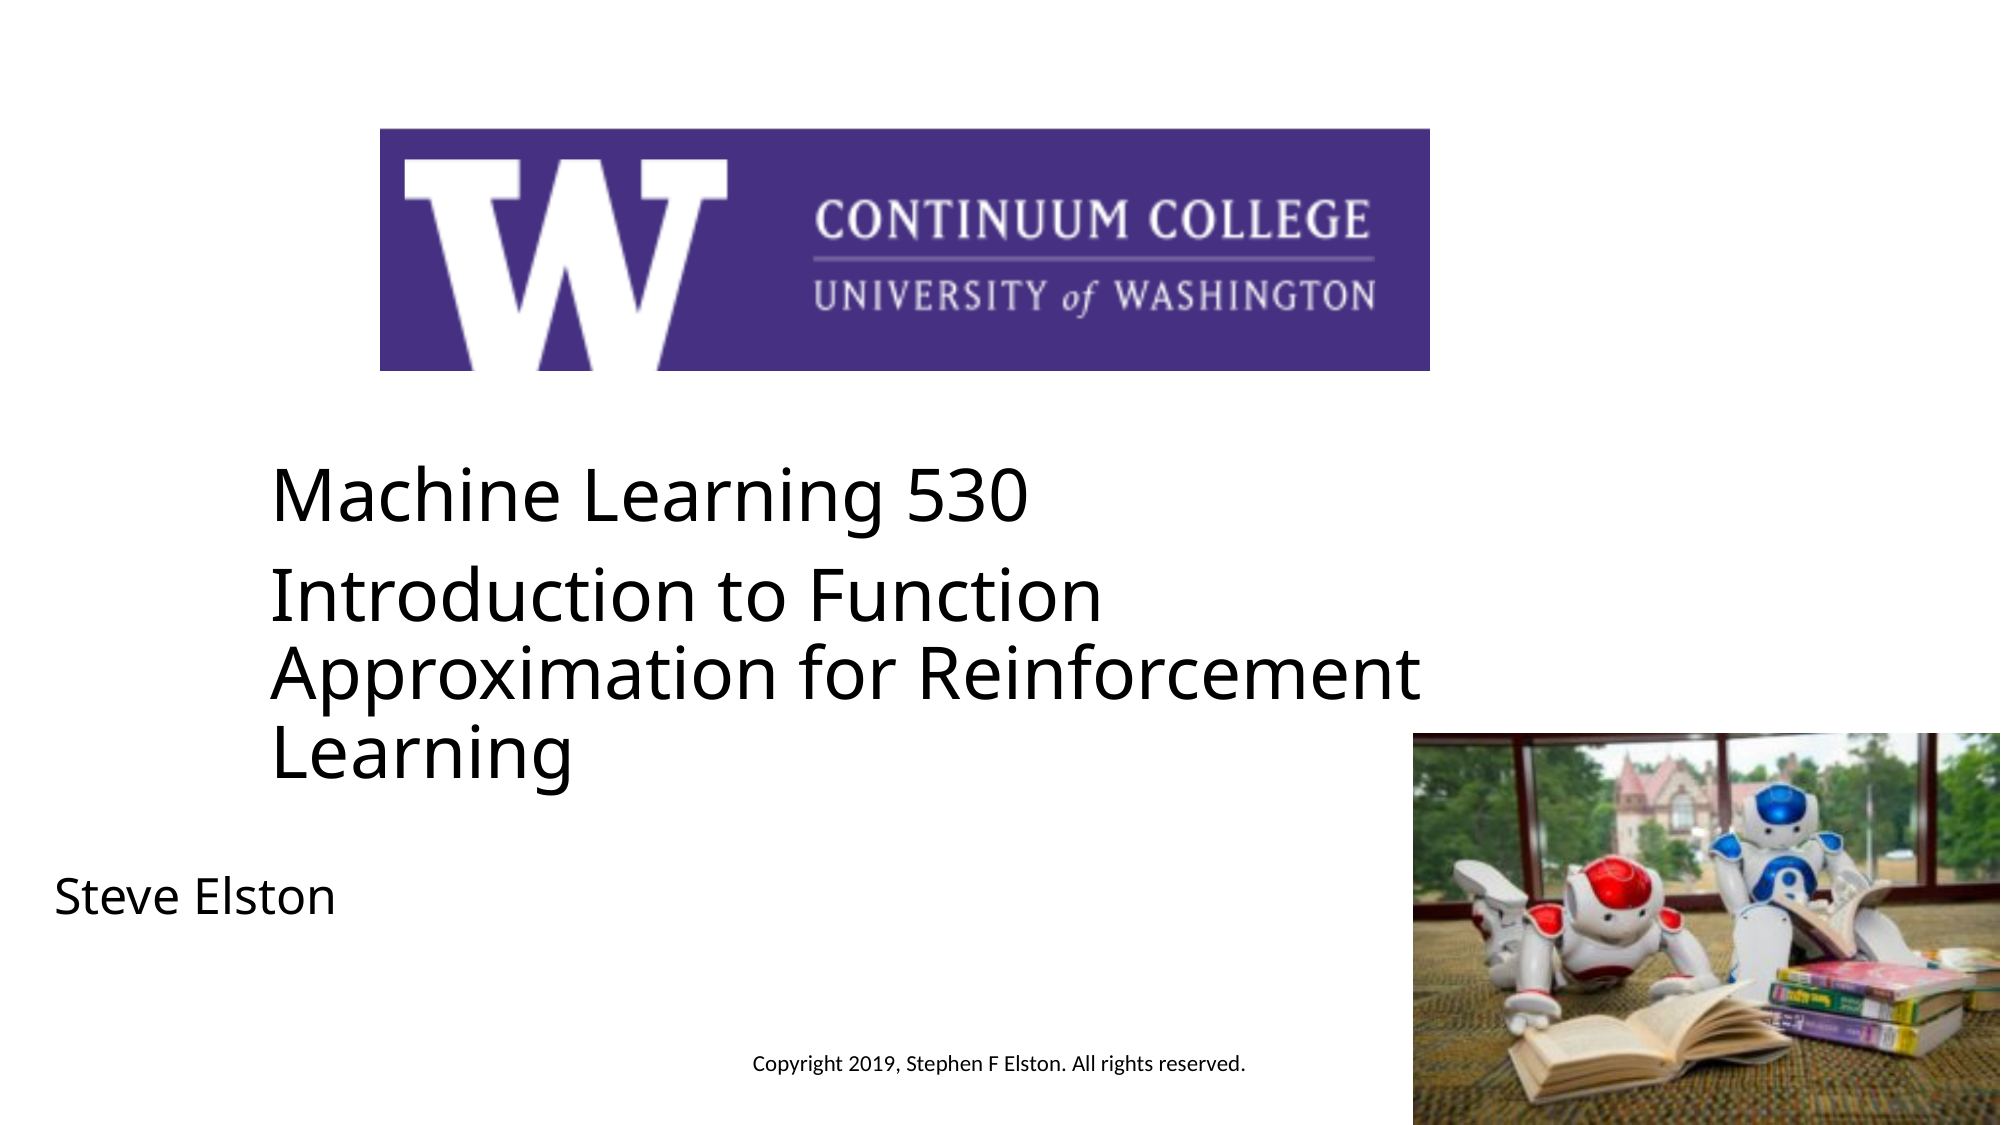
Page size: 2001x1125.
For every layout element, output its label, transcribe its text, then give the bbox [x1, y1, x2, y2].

text_box Copyright 2019, Stephen F Elston. All rights reserved. [249, 1043, 1413, 1125]
picture [1413, 733, 2000, 1125]
list Machine Learning 530 Introduction to Function Approximation for Reinforcement Learning [255, 451, 1632, 841]
picture [380, 126, 1430, 371]
subtitle Steve Elston [31, 841, 1413, 968]
